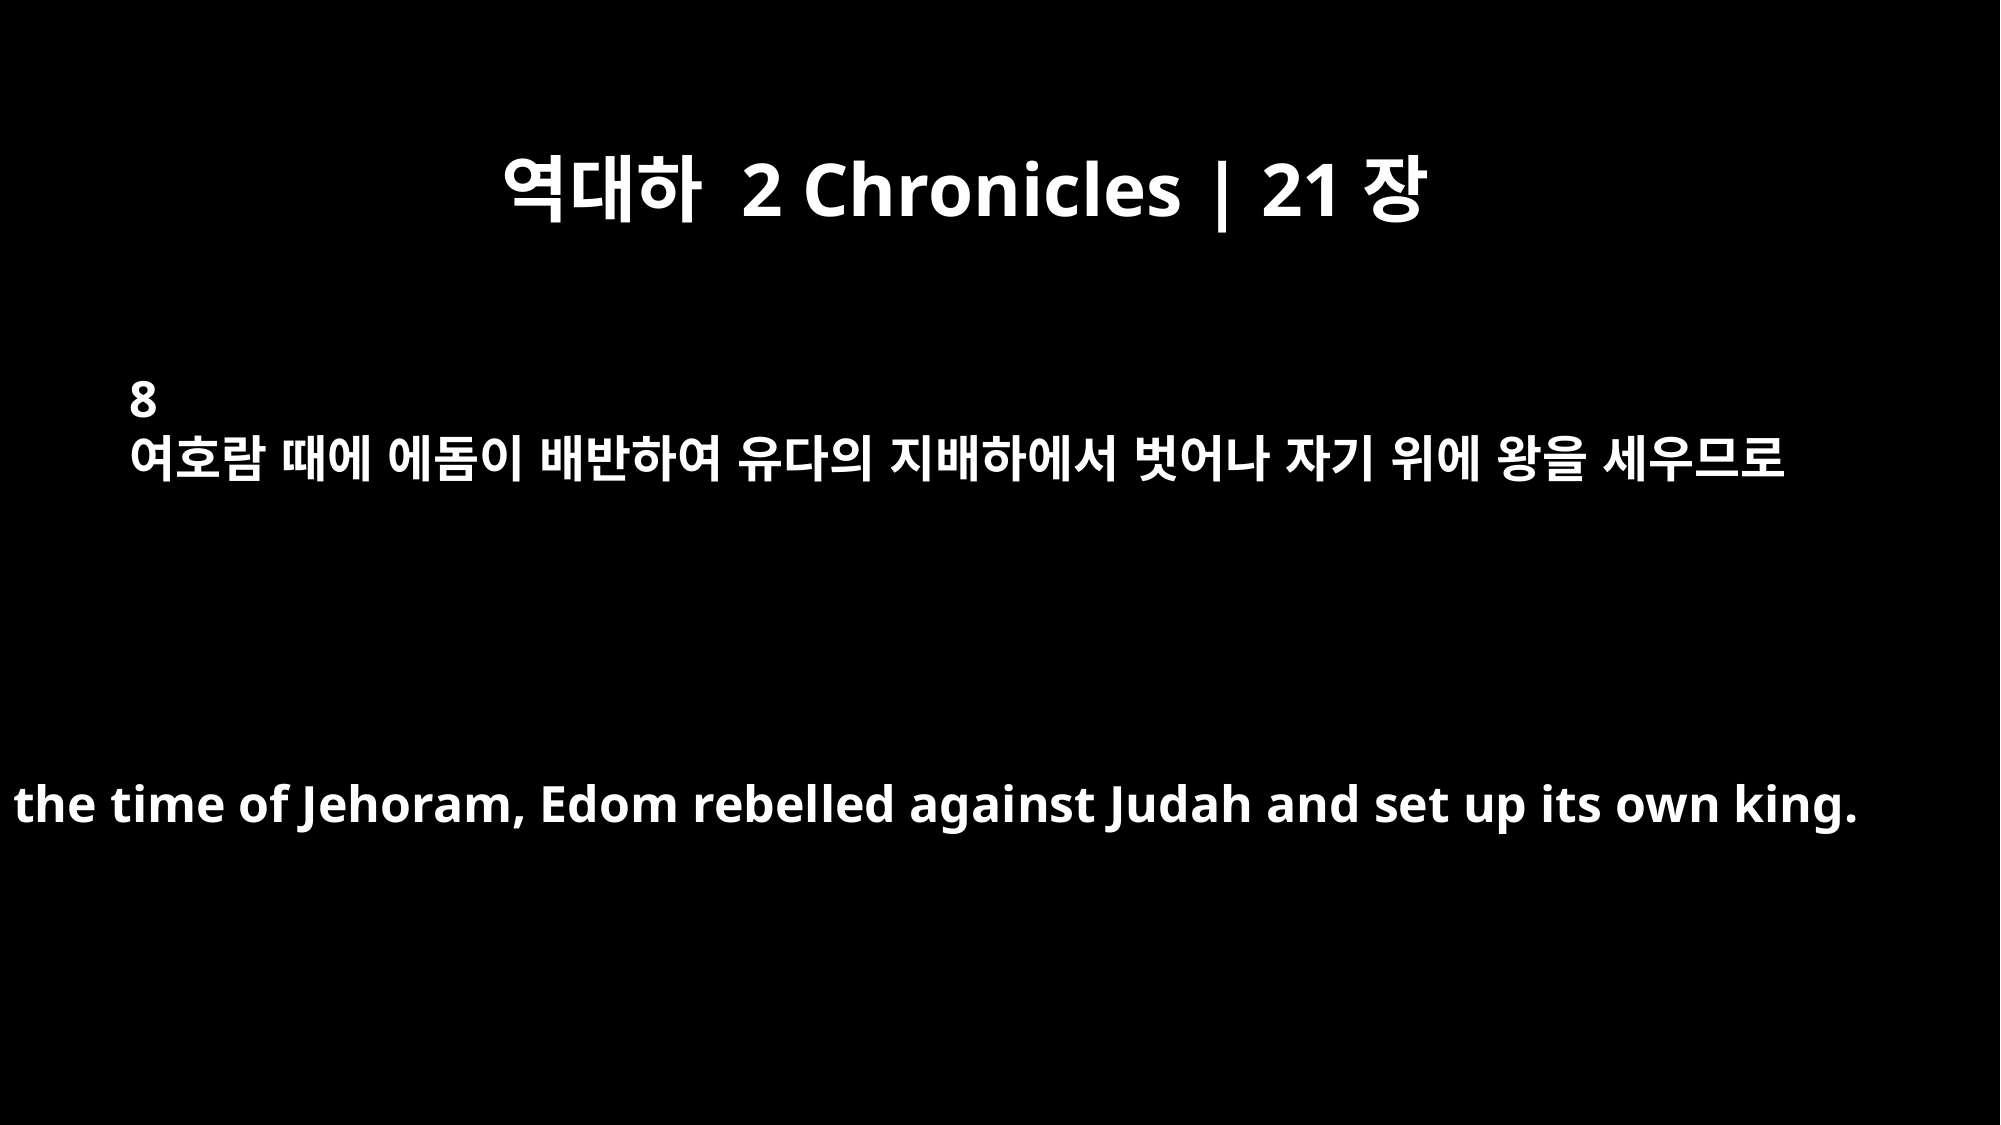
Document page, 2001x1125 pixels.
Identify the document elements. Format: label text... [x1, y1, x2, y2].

text_box 8 여호람 때에 에돔이 배반하여 유다의 지배하에서 벗어나 자기 위에 왕을 세우므로 [114, 359, 1803, 495]
text_box 역대하 2 Chronicles | 21장 [487, 136, 1445, 239]
text_box In the time of Jehoram, Edom rebelled against Judah and set up its own king. [0, 764, 1875, 840]
